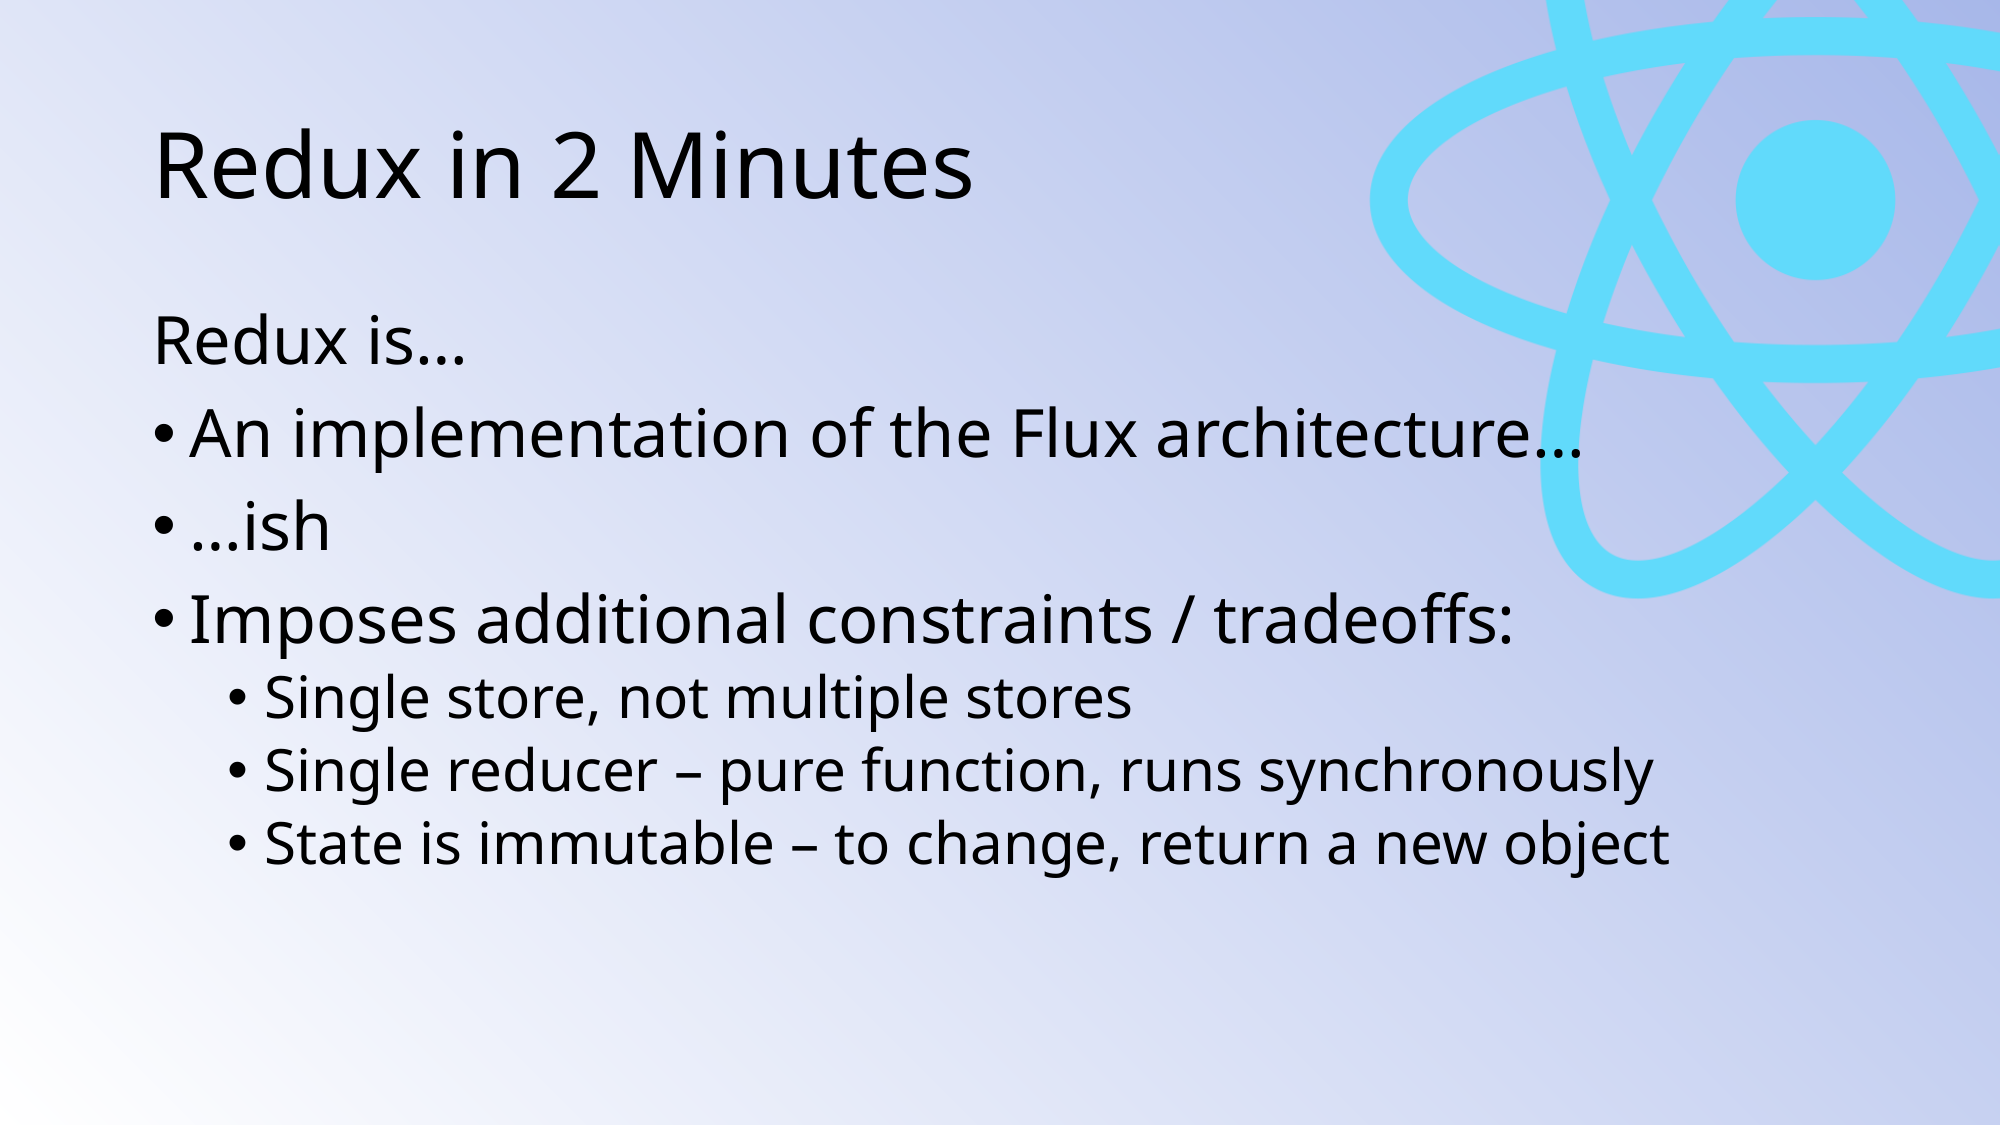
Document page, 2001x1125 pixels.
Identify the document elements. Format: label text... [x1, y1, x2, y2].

title Redux in 2 Minutes [137, 59, 1306, 278]
list Redux is… An implementation of the Flux architecture… …ish Imposes additional constraints / tradeoffs: Single store, not multiple stores Single reducer – pure function, runs synchronously State is immutable – to change, return a new object [137, 299, 1863, 1014]
picture [1306, 0, 2000, 726]
